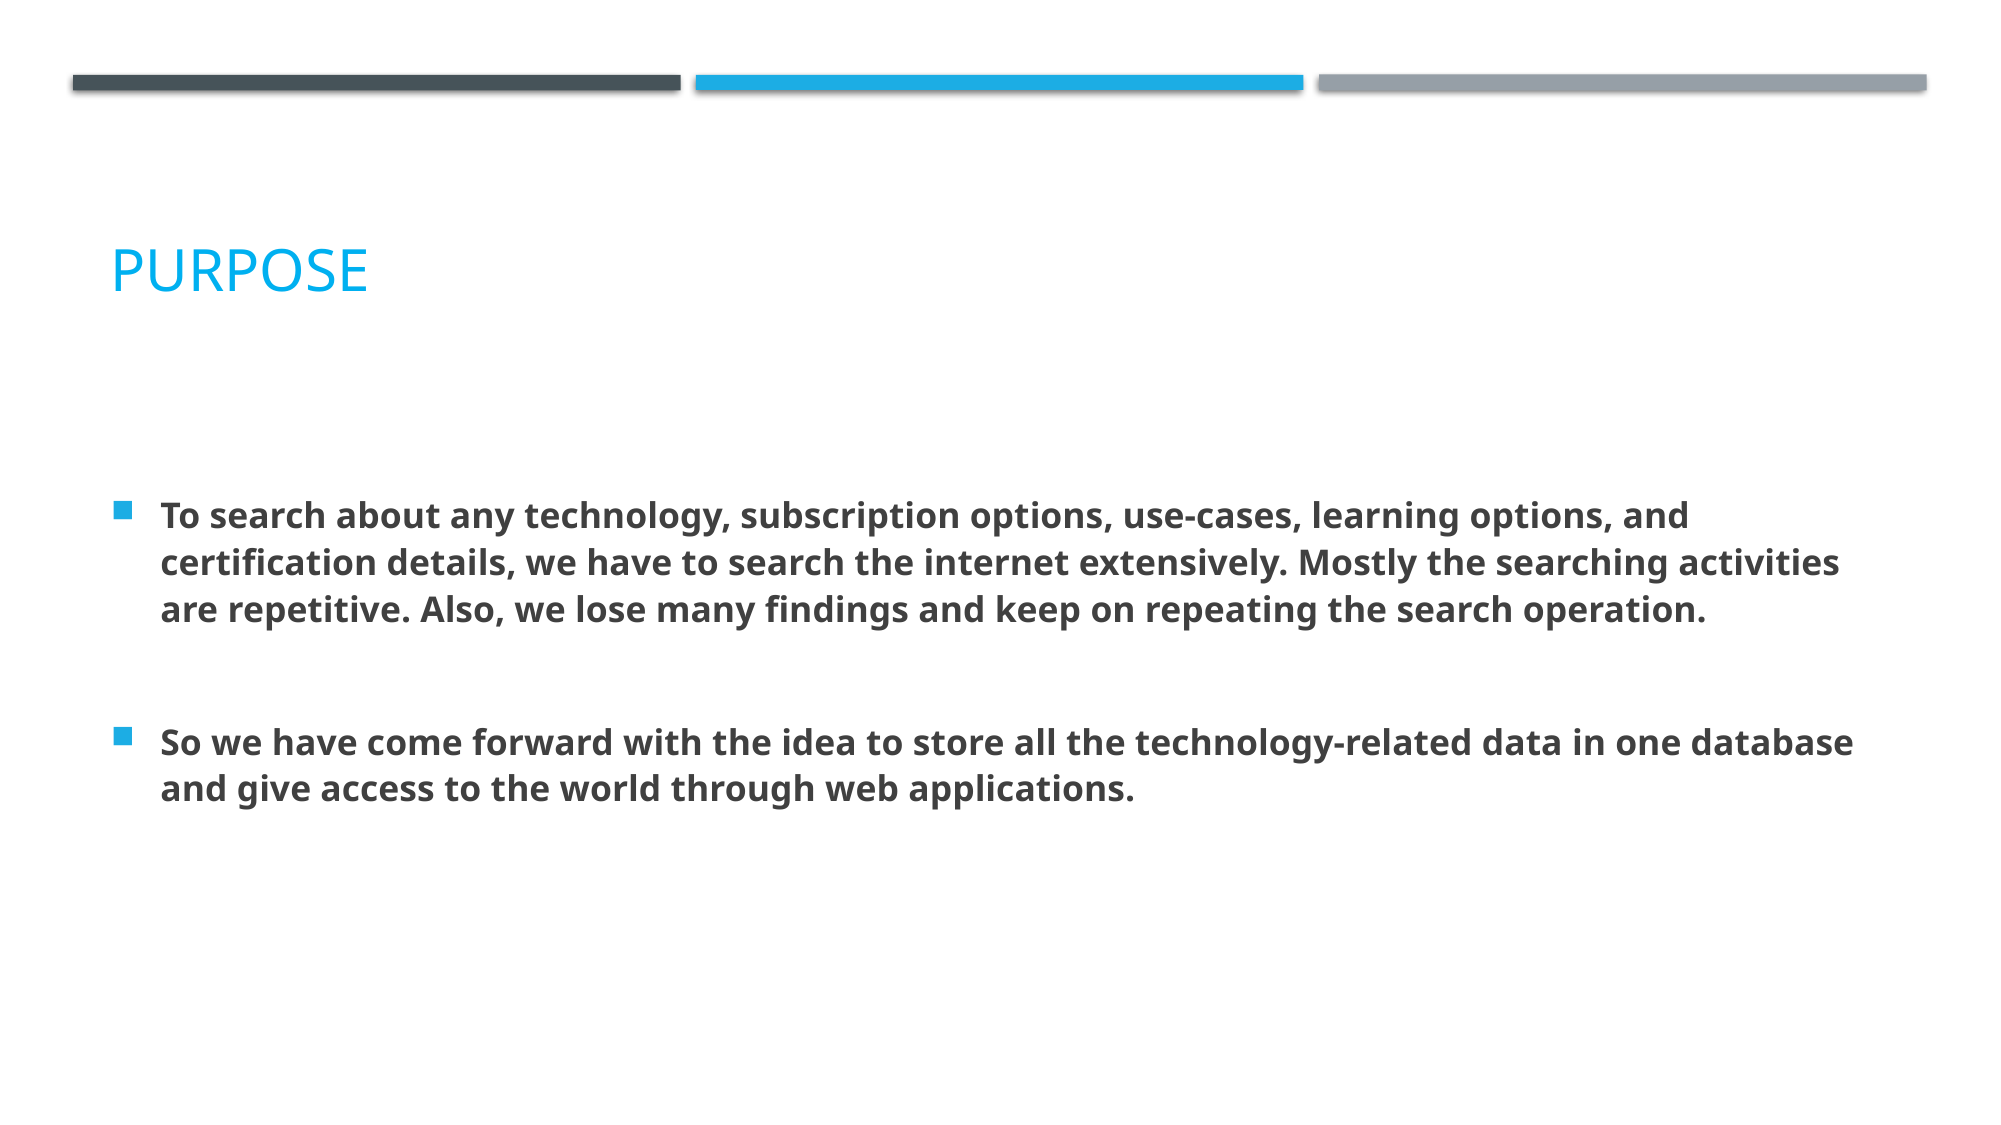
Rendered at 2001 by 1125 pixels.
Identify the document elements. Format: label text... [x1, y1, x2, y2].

list To search about any technology, subscription options, use-cases, learning options, and certification details, we have to search the internet extensively. Mostly the searching activities are repetitive. Also, we lose many findings and keep on repeating the search operation. So we have come forward with the idea to store all the technology-related data in one database and give access to the world through web applications. [95, 383, 1905, 981]
title PUrpose [95, 115, 1905, 311]
